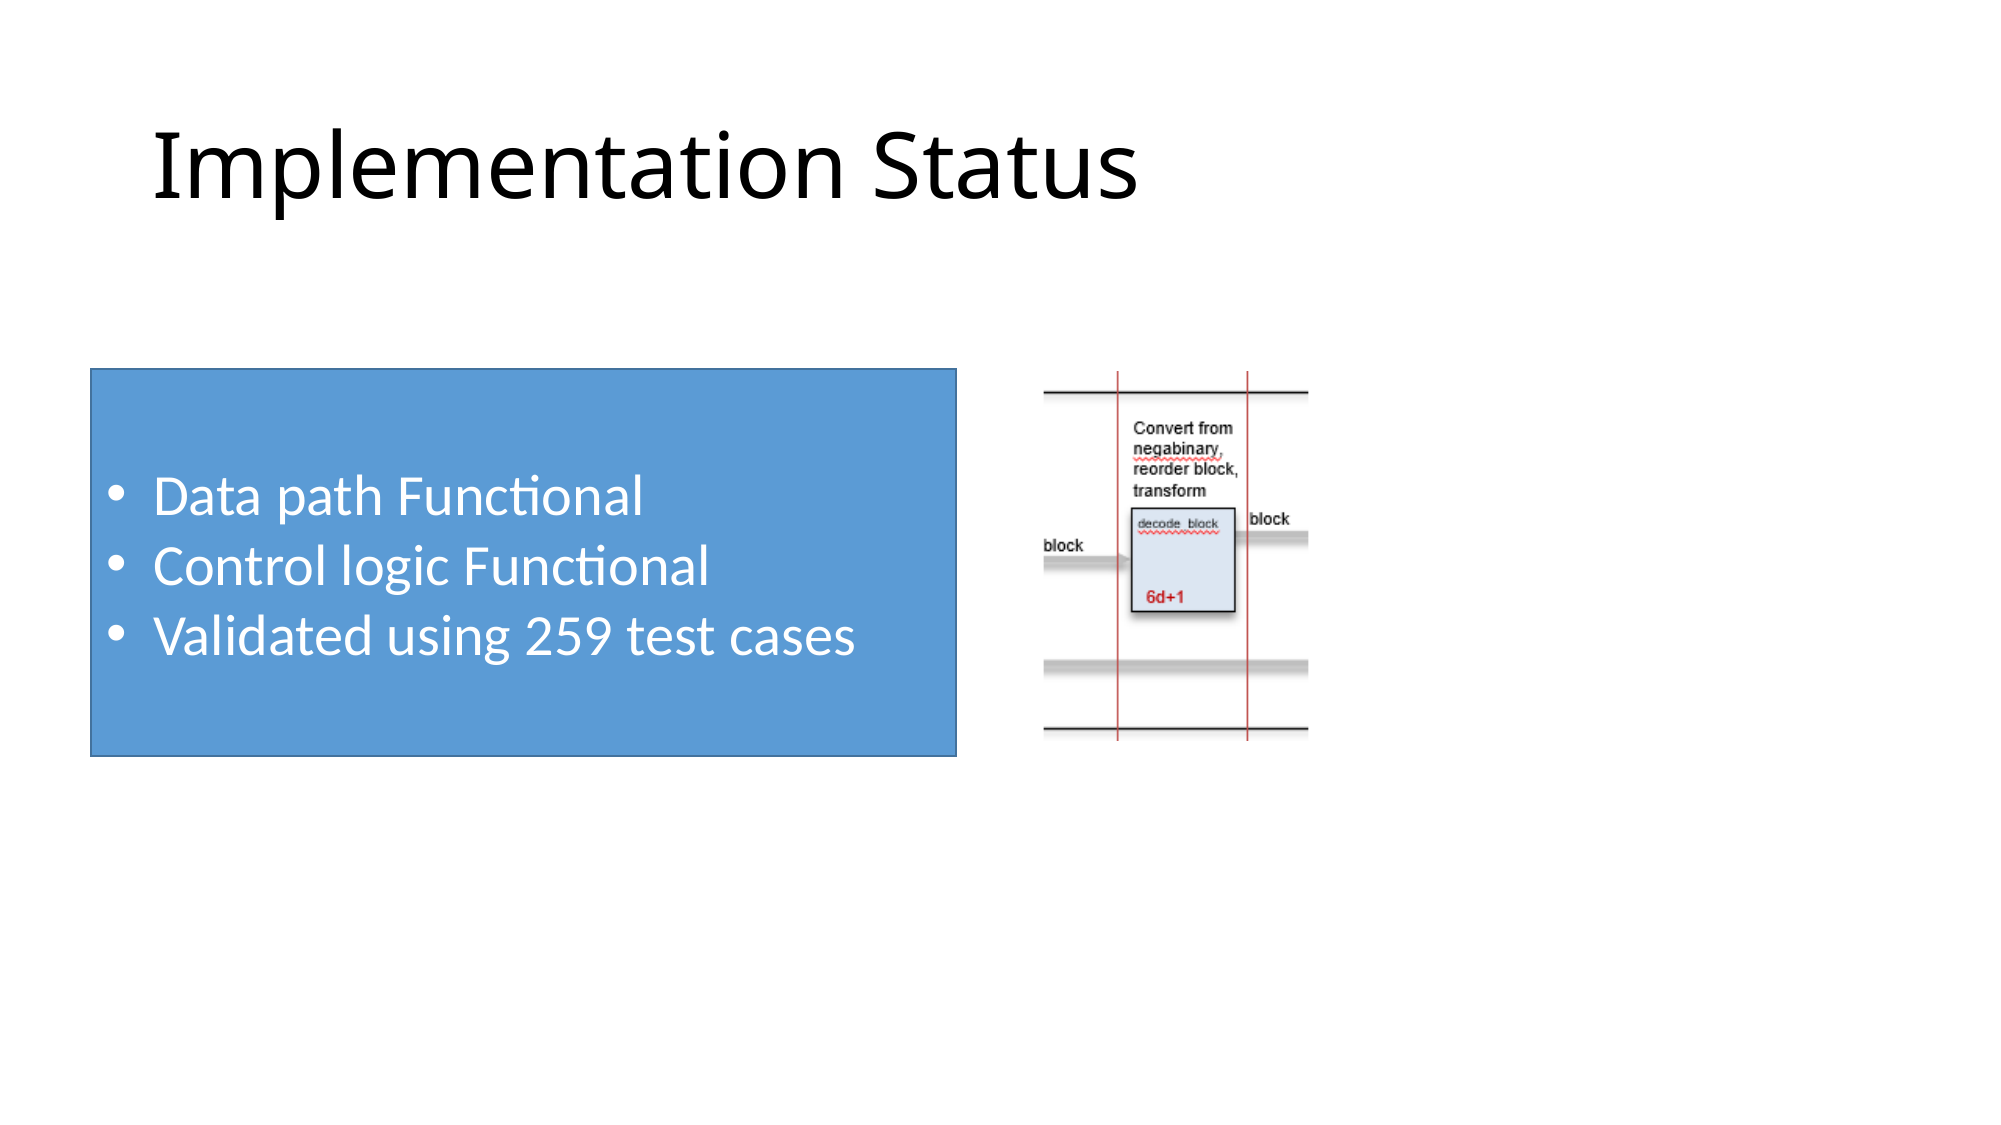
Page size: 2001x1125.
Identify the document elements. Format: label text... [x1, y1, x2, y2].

picture [1043, 371, 1309, 741]
title Implementation Status [137, 59, 1863, 278]
text_box Data path Functional Control logic Functional Validated using 259 test cases [90, 368, 957, 757]
